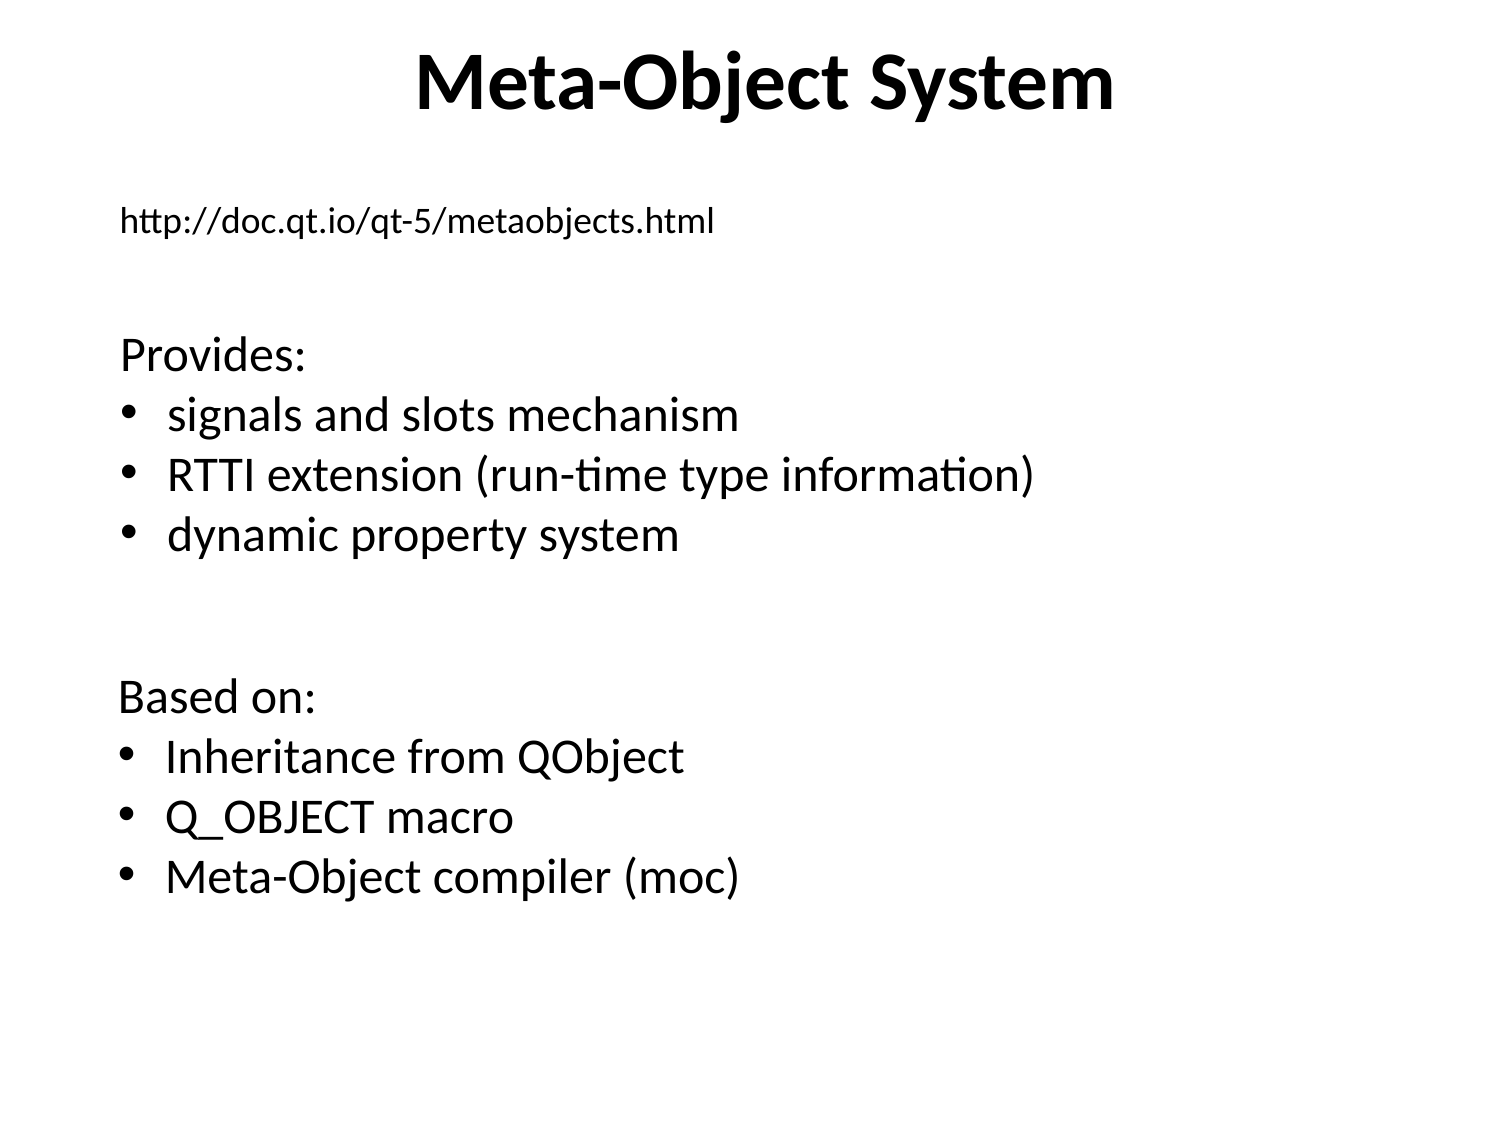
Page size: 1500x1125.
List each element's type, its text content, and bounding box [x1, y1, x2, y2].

text_box Meta-Object System [399, 19, 1132, 134]
text_box http://doc.qt.io/qt-5/metaobjects.html [104, 188, 731, 249]
text_box Provides: signals and slots mechanism RTTI extension (run-time type information) dynamic property system [105, 314, 1051, 570]
text_box Based on: Inheritance from QObject Q_OBJECT macro Meta-Object compiler (moc) [103, 655, 756, 911]
